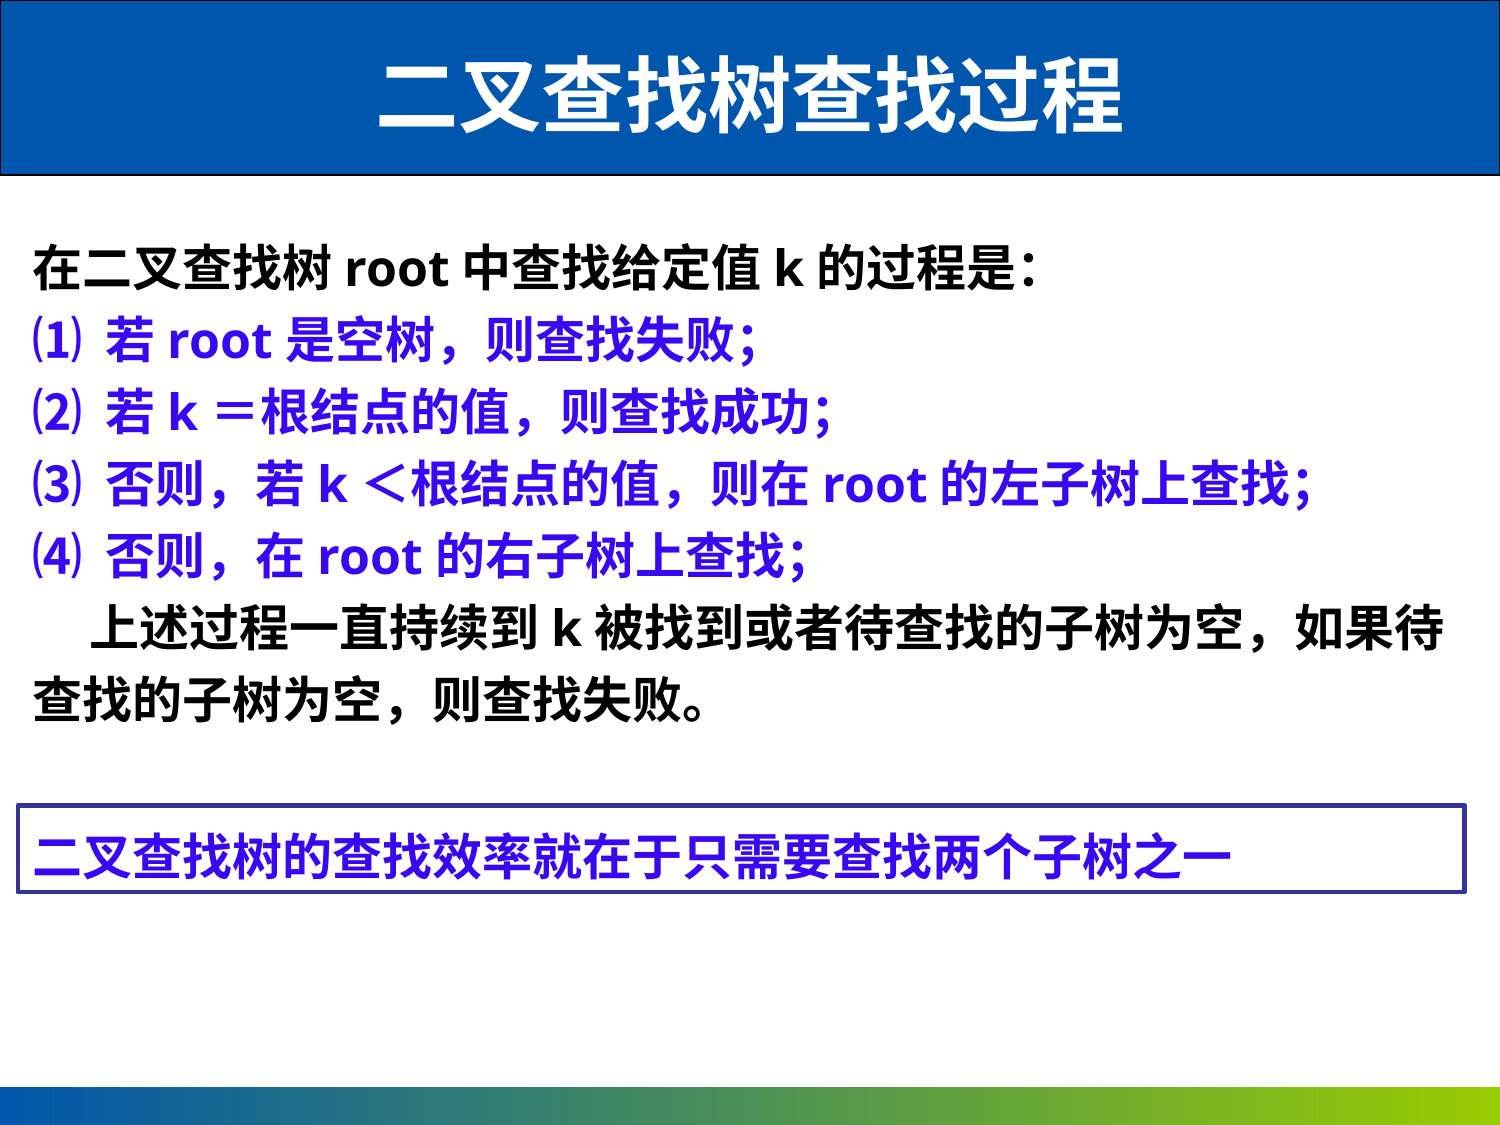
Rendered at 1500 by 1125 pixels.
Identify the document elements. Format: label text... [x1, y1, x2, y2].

text_box 二叉查找树查找过程 [118, 35, 1382, 151]
text_box 二叉查找树的查找效率就在于只需要查找两个子树之一 [16, 803, 1467, 894]
text_box 在二叉查找树root中查找给定值k的过程是： ⑴ 若root是空树，则查找失败； ⑵ 若k＝根结点的值，则查找成功； ⑶ 否则，若k＜根结点的值，则在root的左子树上查找； ⑷ 否则，在root的右子树上查找； 上述过程一直持续到k被找到或者待查找的子树为空，如果待查找的子树为空，则查找失败。 [17, 217, 1483, 736]
